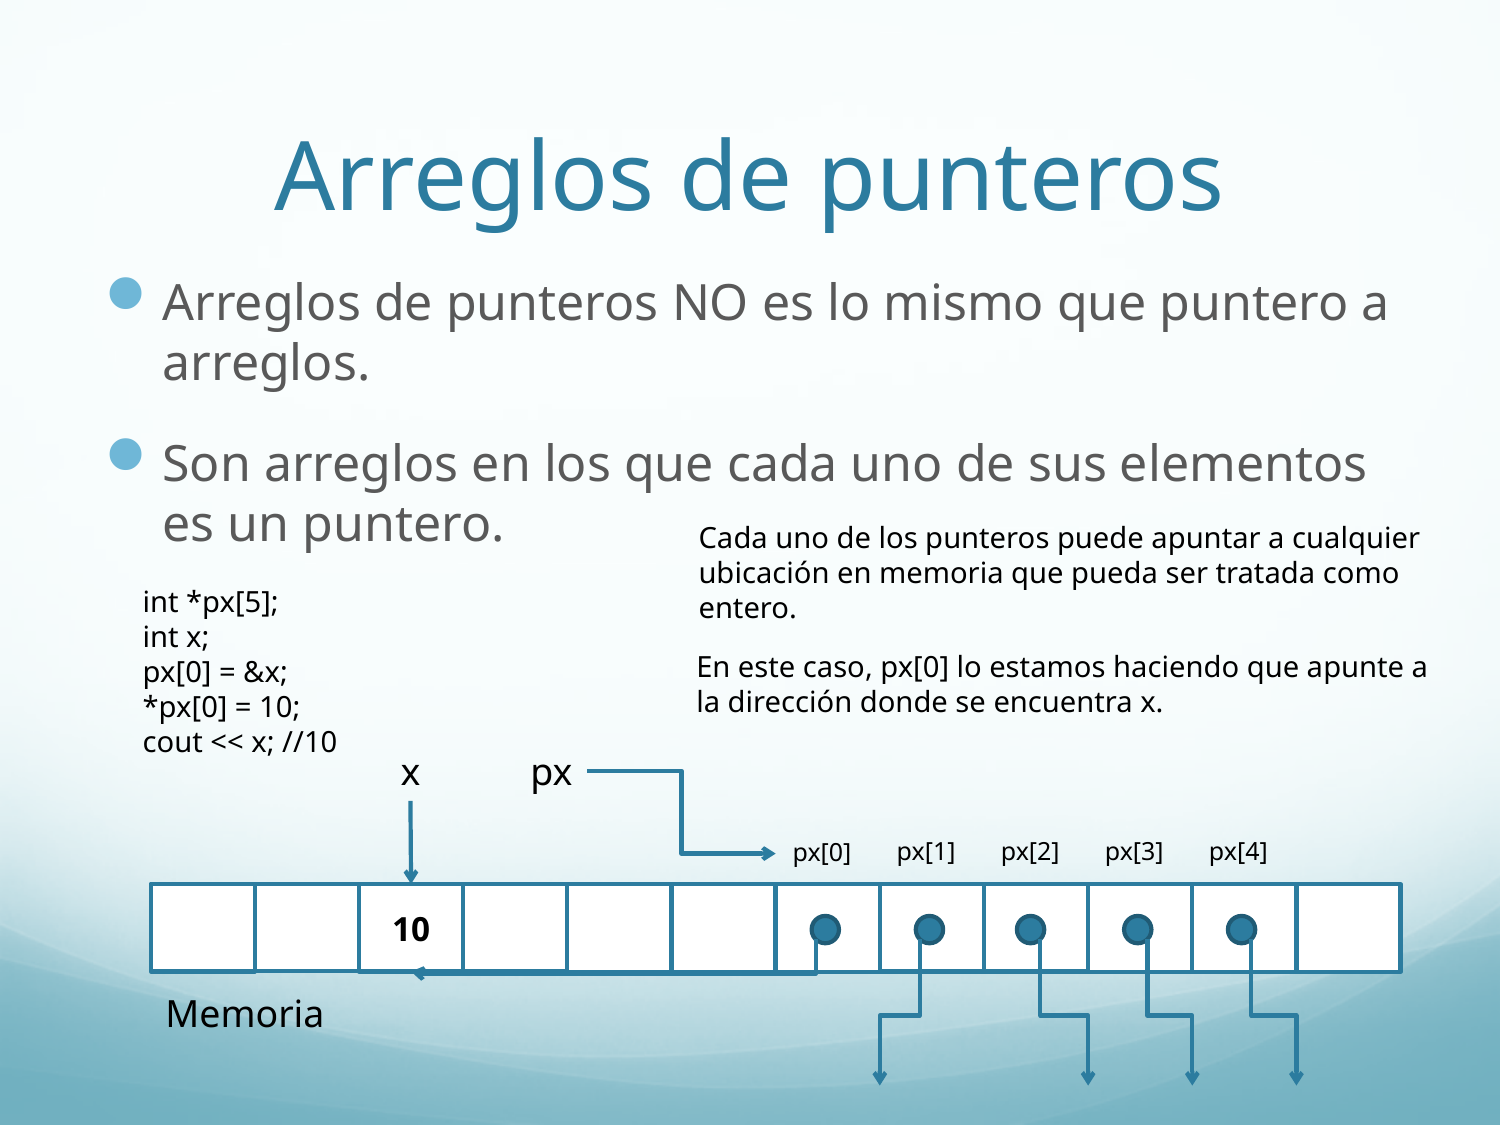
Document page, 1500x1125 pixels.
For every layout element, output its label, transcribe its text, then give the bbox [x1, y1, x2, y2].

title Arreglos de punteros [90, 17, 1410, 237]
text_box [150, 740, 1402, 1087]
text_box int *px[5]; int x; px[0] = &x; *px[0] = 10; cout << x; //10 [127, 576, 384, 766]
text_box En este caso, px[0] lo estamos haciendo que apunte a la dirección donde se encuentra x. [681, 641, 1448, 726]
text_box Cada uno de los punteros puede apuntar a cualquier ubicación en memoria que pueda ser tratada como entero. [683, 511, 1450, 632]
list Arreglos de punteros NO es lo mismo que puntero a arreglos. Son arreglos en los que cada uno de sus elementos es un puntero. [90, 262, 1410, 975]
